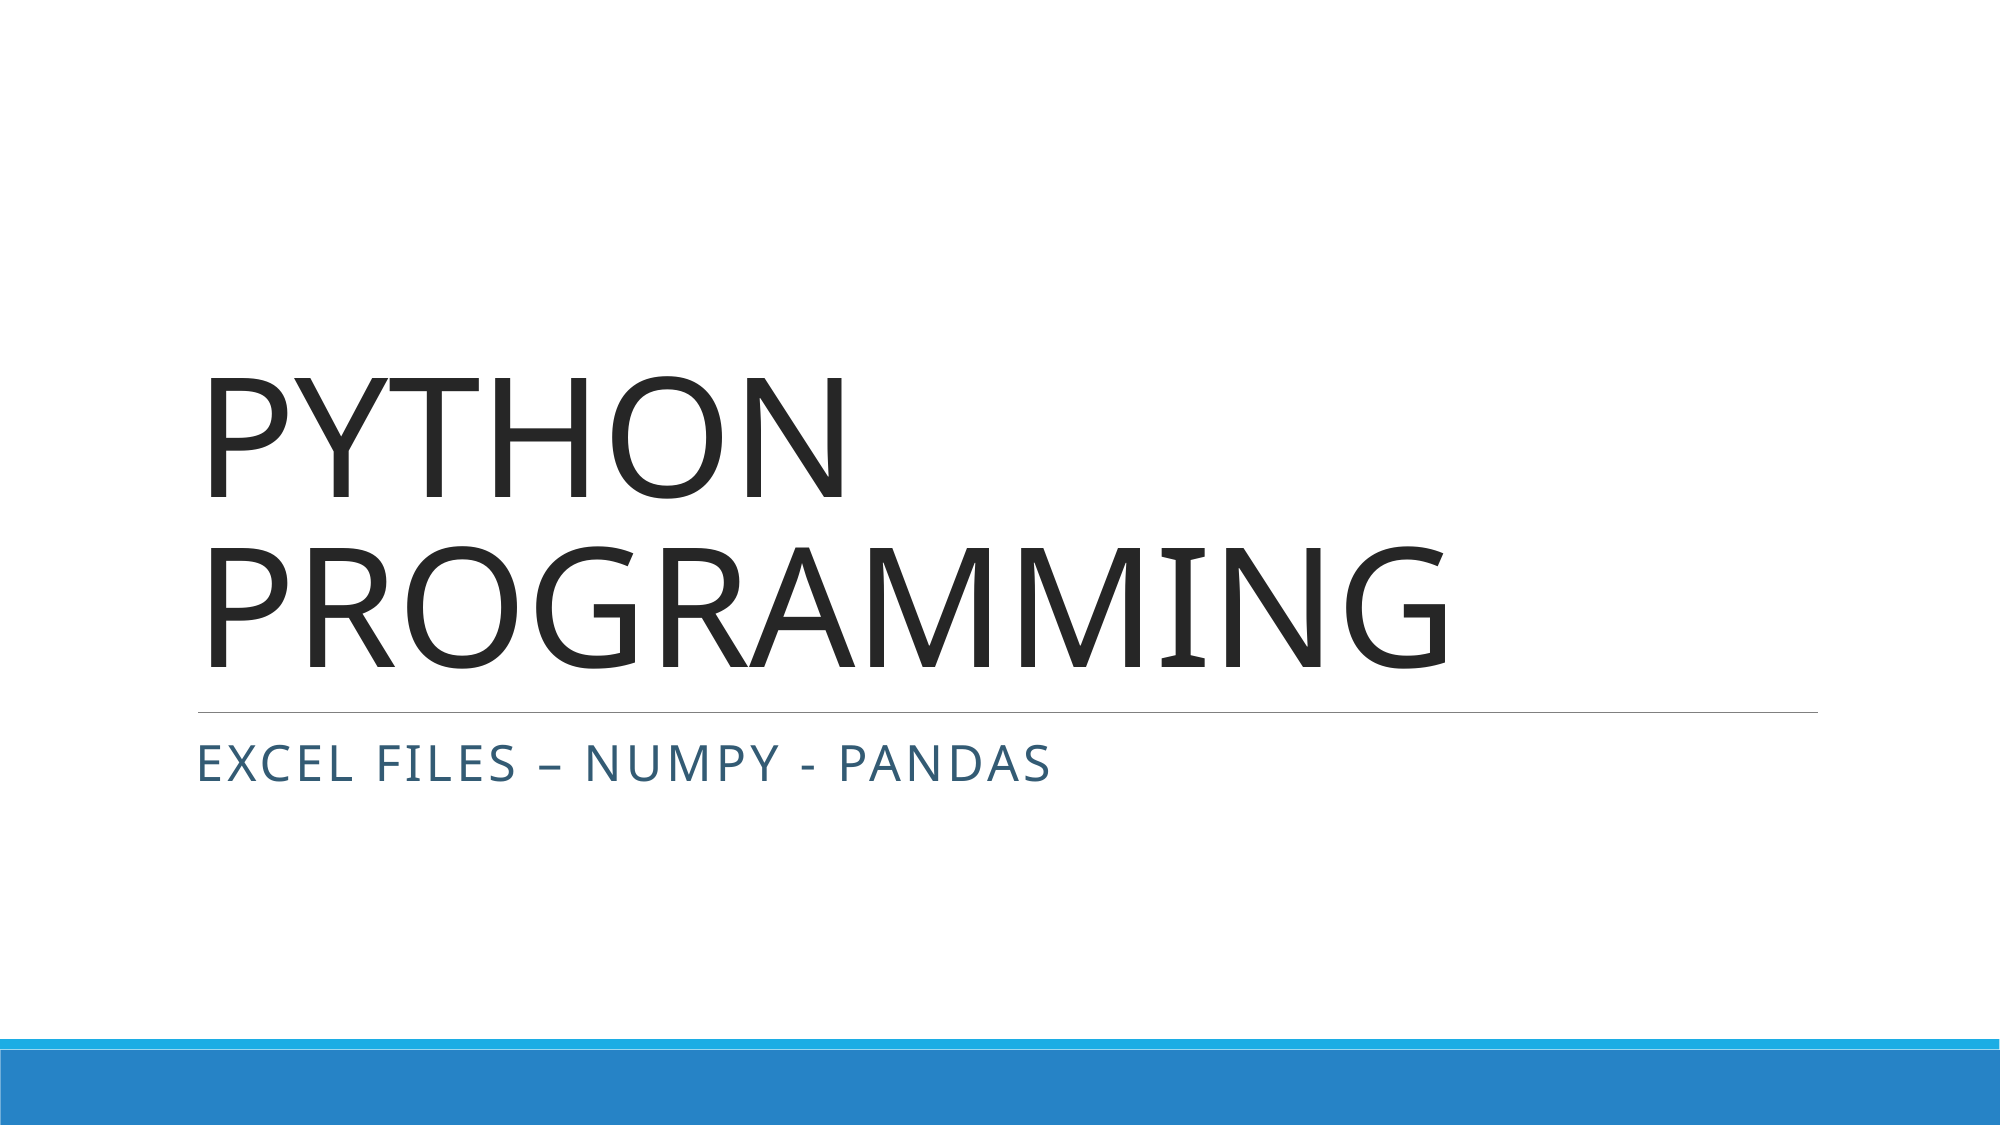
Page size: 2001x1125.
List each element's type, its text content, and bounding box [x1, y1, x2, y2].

subtitle Excel Files – NUMPY - PANDAS [180, 730, 1831, 919]
title PYTHON PROGRAMMING [180, 124, 1830, 710]
